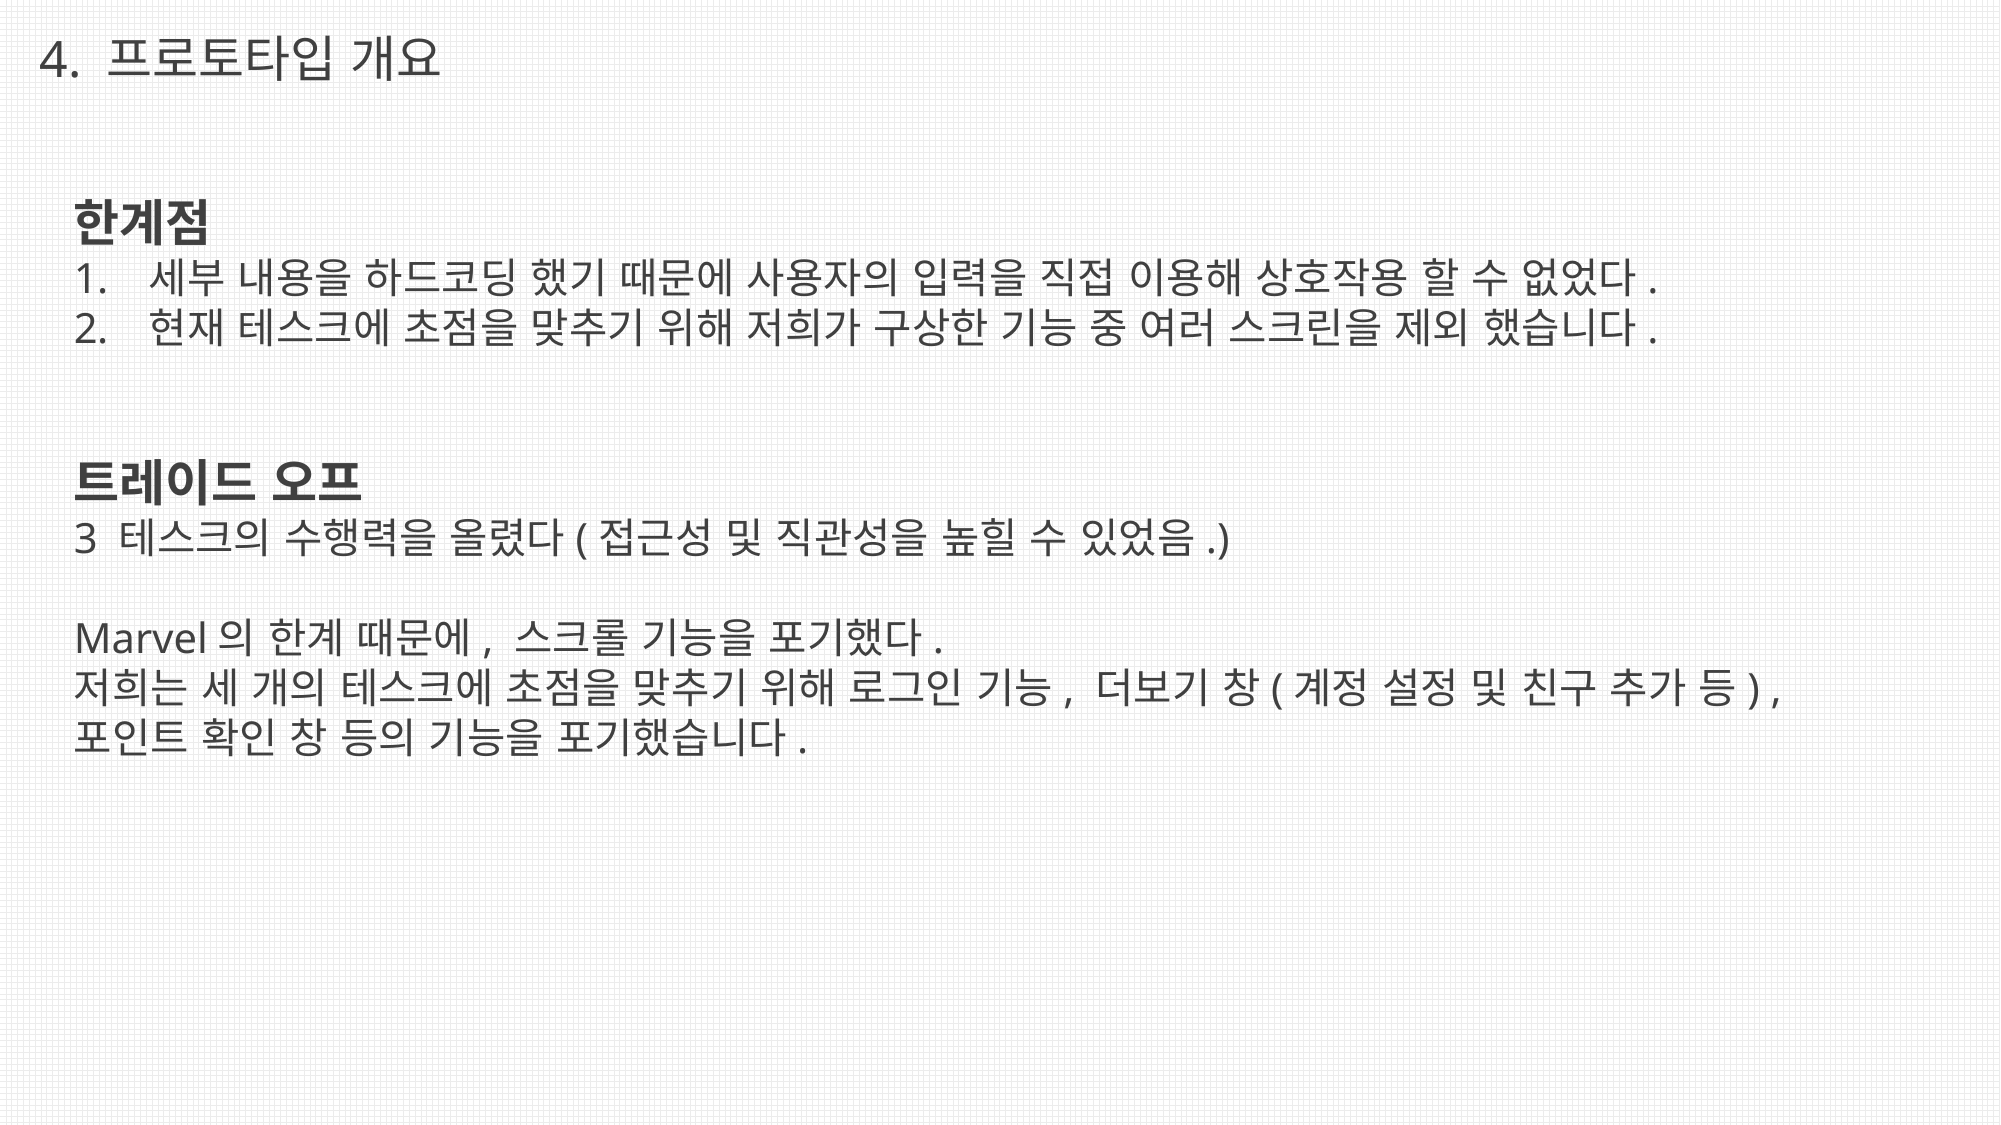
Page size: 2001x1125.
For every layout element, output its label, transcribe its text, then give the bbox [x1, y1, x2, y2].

text_box 한계점 세부 내용을 하드코딩 했기 때문에 사용자의 입력을 직접 이용해 상호작용 할 수 없었다. 현재 테스크에 초점을 맞추기 위해 저희가 구상한 기능 중 여러 스크린을 제외 했습니다. 트레이드 오프 3 테스크의 수행력을 올렸다(접근성 및 직관성을 높힐 수 있었음.) Marvel의 한계 때문에, 스크롤 기능을 포기했다. 저희는 세 개의 테스크에 초점을 맞추기 위해 로그인 기능, 더보기 창(계정 설정 및 친구 추가 등) , 포인트 확인 창 등의 기능을 포기했습니다. [59, 184, 2000, 770]
text_box 4. 프로토타입 개요 [25, 20, 458, 95]
